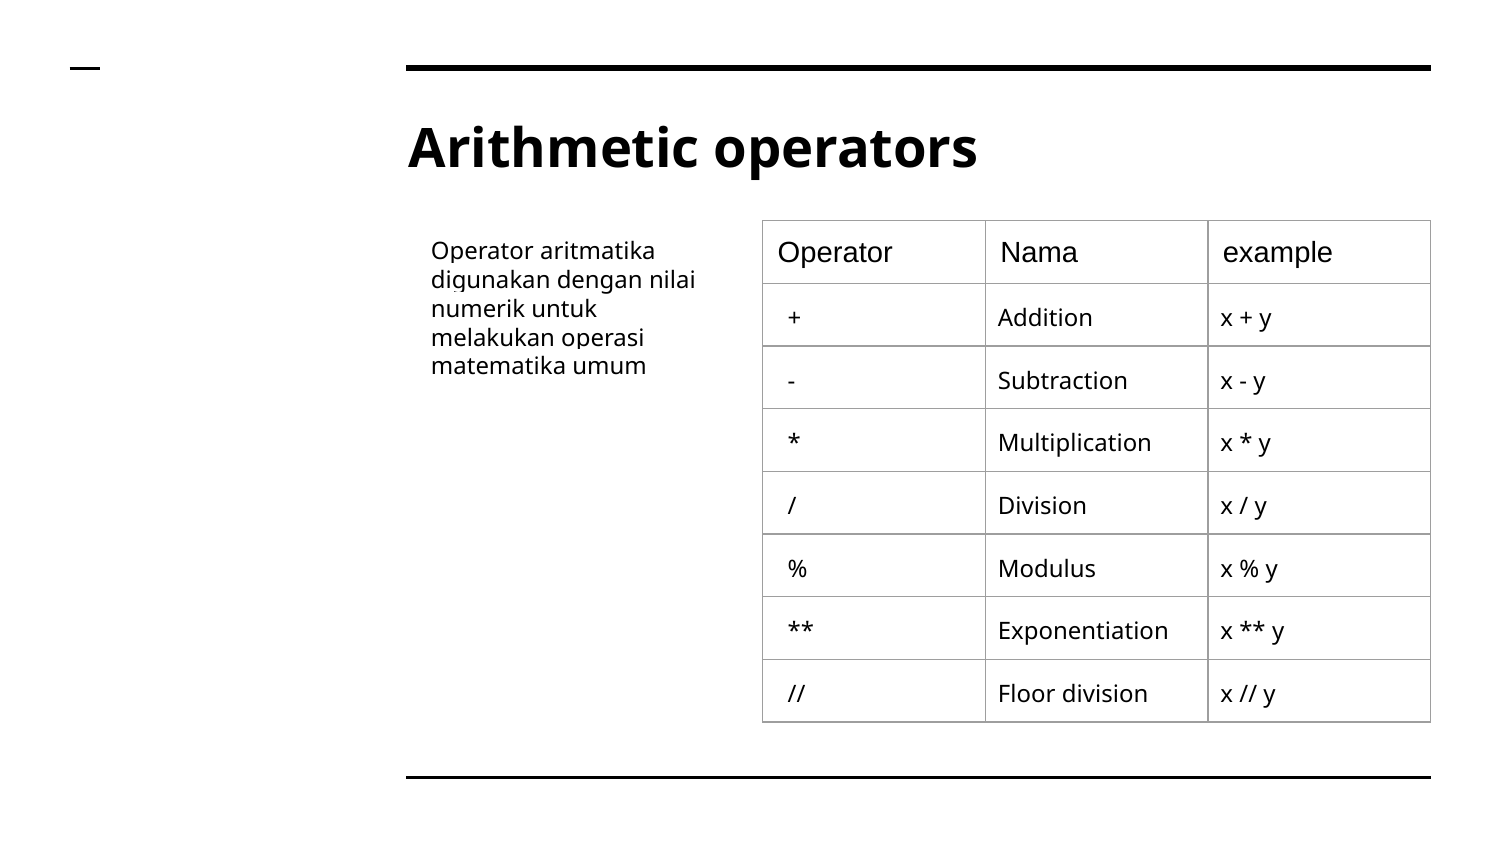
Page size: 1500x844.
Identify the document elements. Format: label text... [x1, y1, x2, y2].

table_cell // [763, 660, 985, 721]
table_cell x + y [1209, 284, 1430, 345]
table_header Operator [763, 221, 985, 283]
table_cell - [763, 347, 985, 408]
table_cell x * y [1209, 409, 1430, 471]
table_cell Floor division [986, 660, 1207, 721]
table_cell Addition [986, 284, 1207, 345]
table_cell x ** y [1209, 597, 1430, 659]
table_cell x / y [1209, 472, 1430, 533]
table_cell Exponentiation [986, 597, 1207, 659]
table_cell % [763, 535, 985, 596]
table_cell Modulus [986, 535, 1207, 596]
table_cell + [763, 284, 985, 345]
table_header example [1209, 221, 1430, 283]
table_cell x % y [1209, 535, 1430, 596]
table_cell x // y [1209, 660, 1430, 721]
table_cell * [763, 409, 985, 471]
table_cell Subtraction [986, 347, 1207, 408]
table_cell x - y [1209, 347, 1430, 408]
table_cell Division [986, 472, 1207, 533]
table_cell / [763, 472, 985, 533]
table_header Nama [986, 221, 1207, 283]
text_box Operator aritmatika digunakan dengan nilai numerik untuk melakukan operasi matematika umum [415, 220, 723, 395]
title Arithmetic operators [393, 94, 1431, 199]
table_cell ** [763, 597, 985, 659]
table_cell Multiplication [986, 409, 1207, 471]
